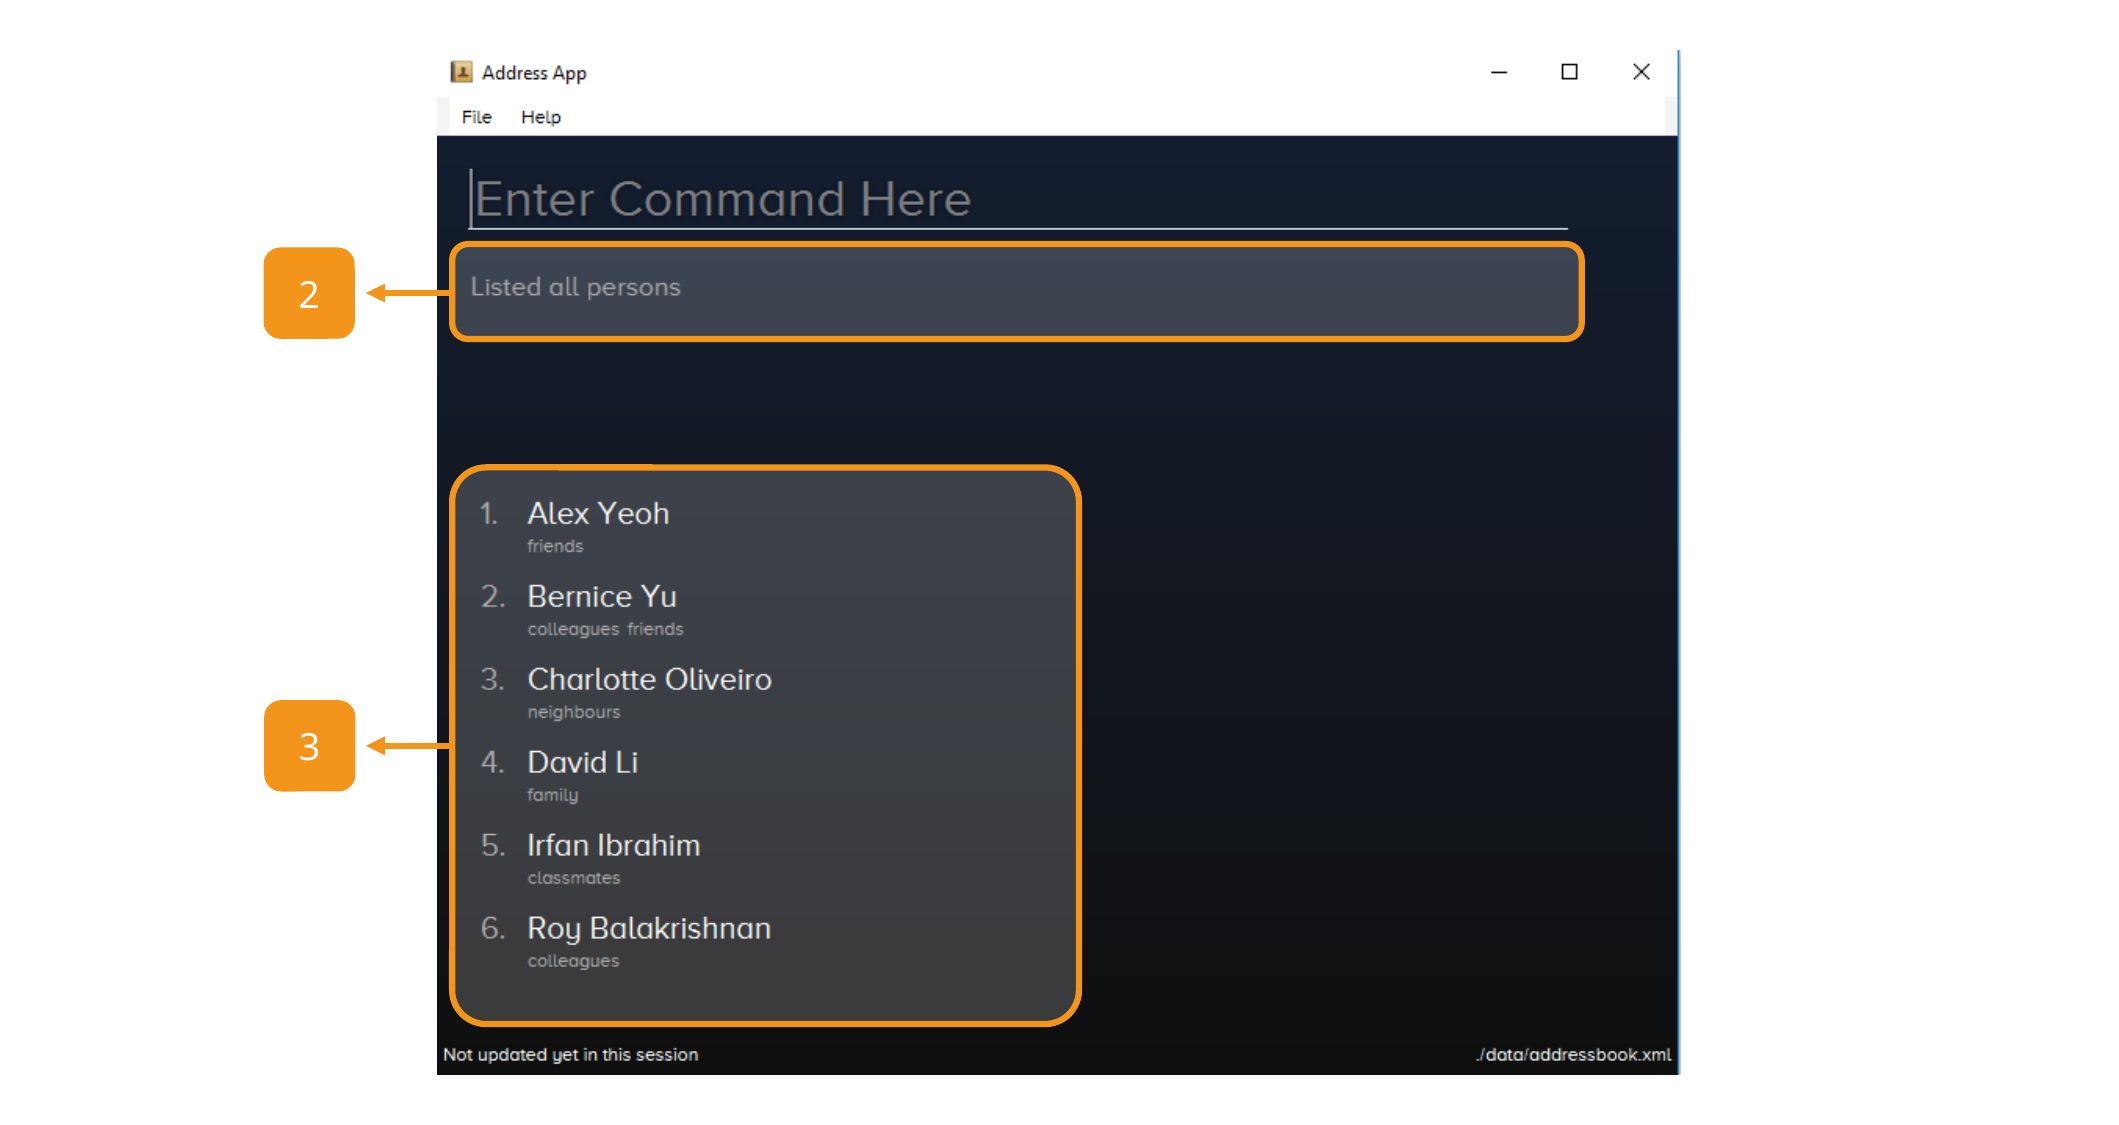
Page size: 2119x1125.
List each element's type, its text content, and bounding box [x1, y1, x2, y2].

picture [437, 50, 1681, 1075]
text_box 3 [265, 701, 354, 790]
text_box 2 [265, 249, 354, 338]
